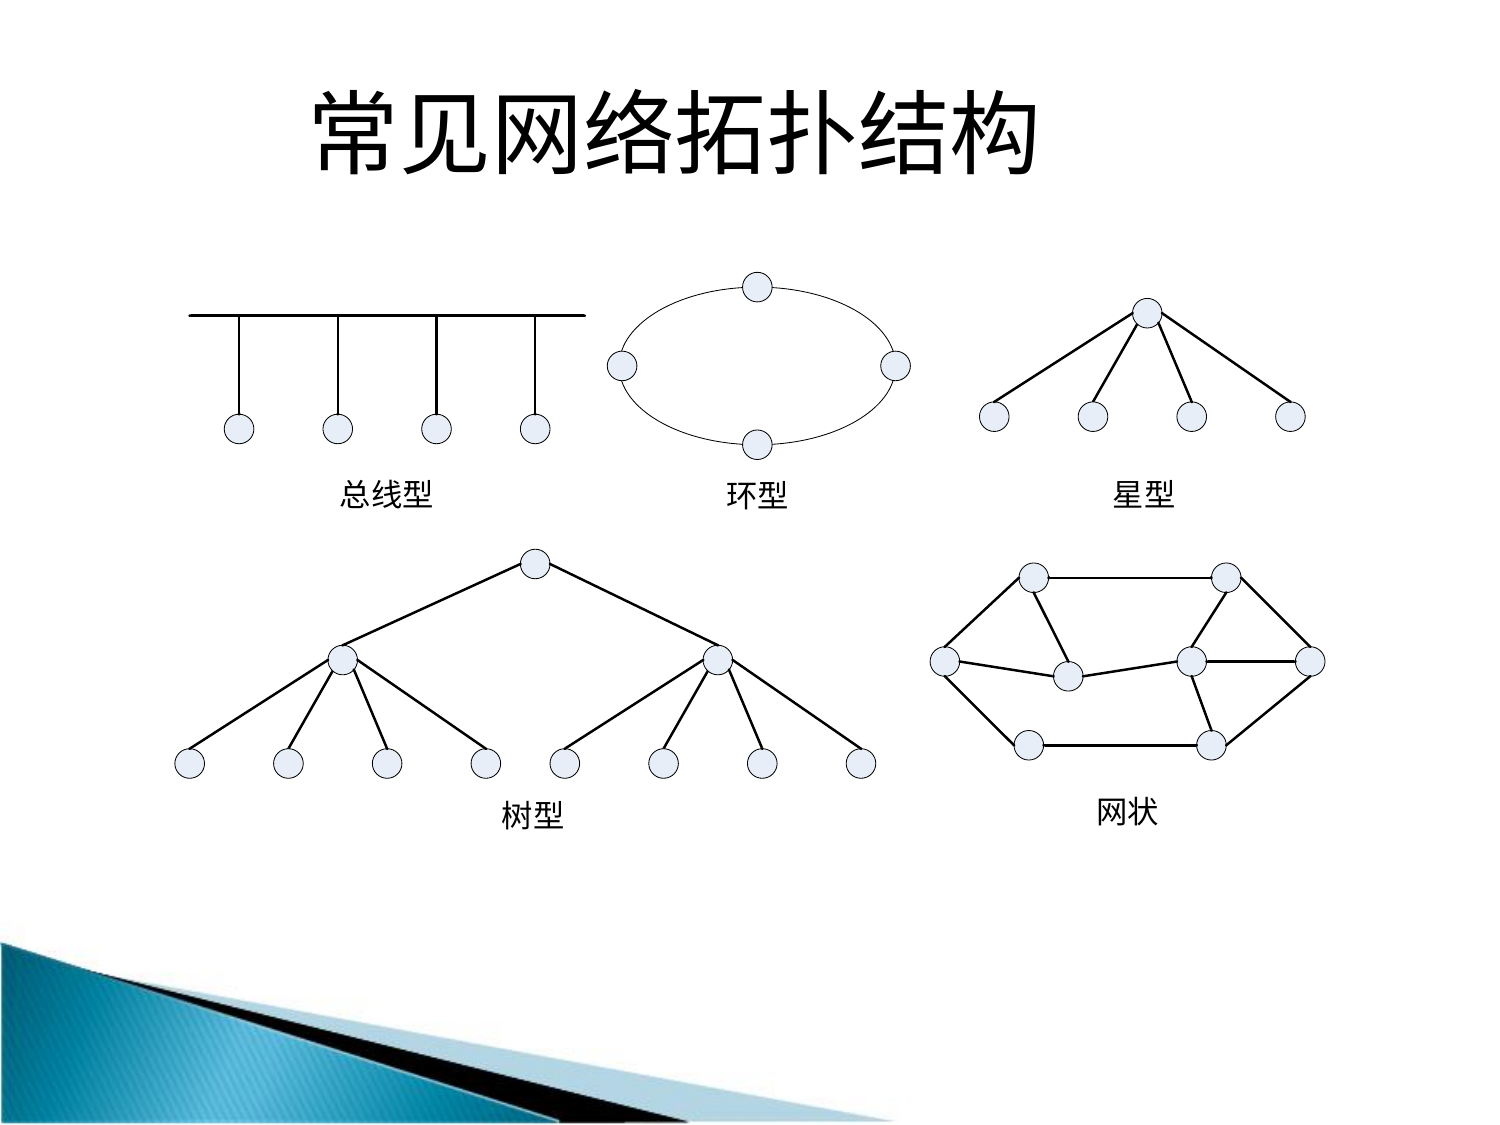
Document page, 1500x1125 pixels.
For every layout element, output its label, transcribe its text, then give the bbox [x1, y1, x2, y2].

title 常见网络拓扑结构 [0, 37, 1351, 226]
picture [0, 267, 1330, 1125]
